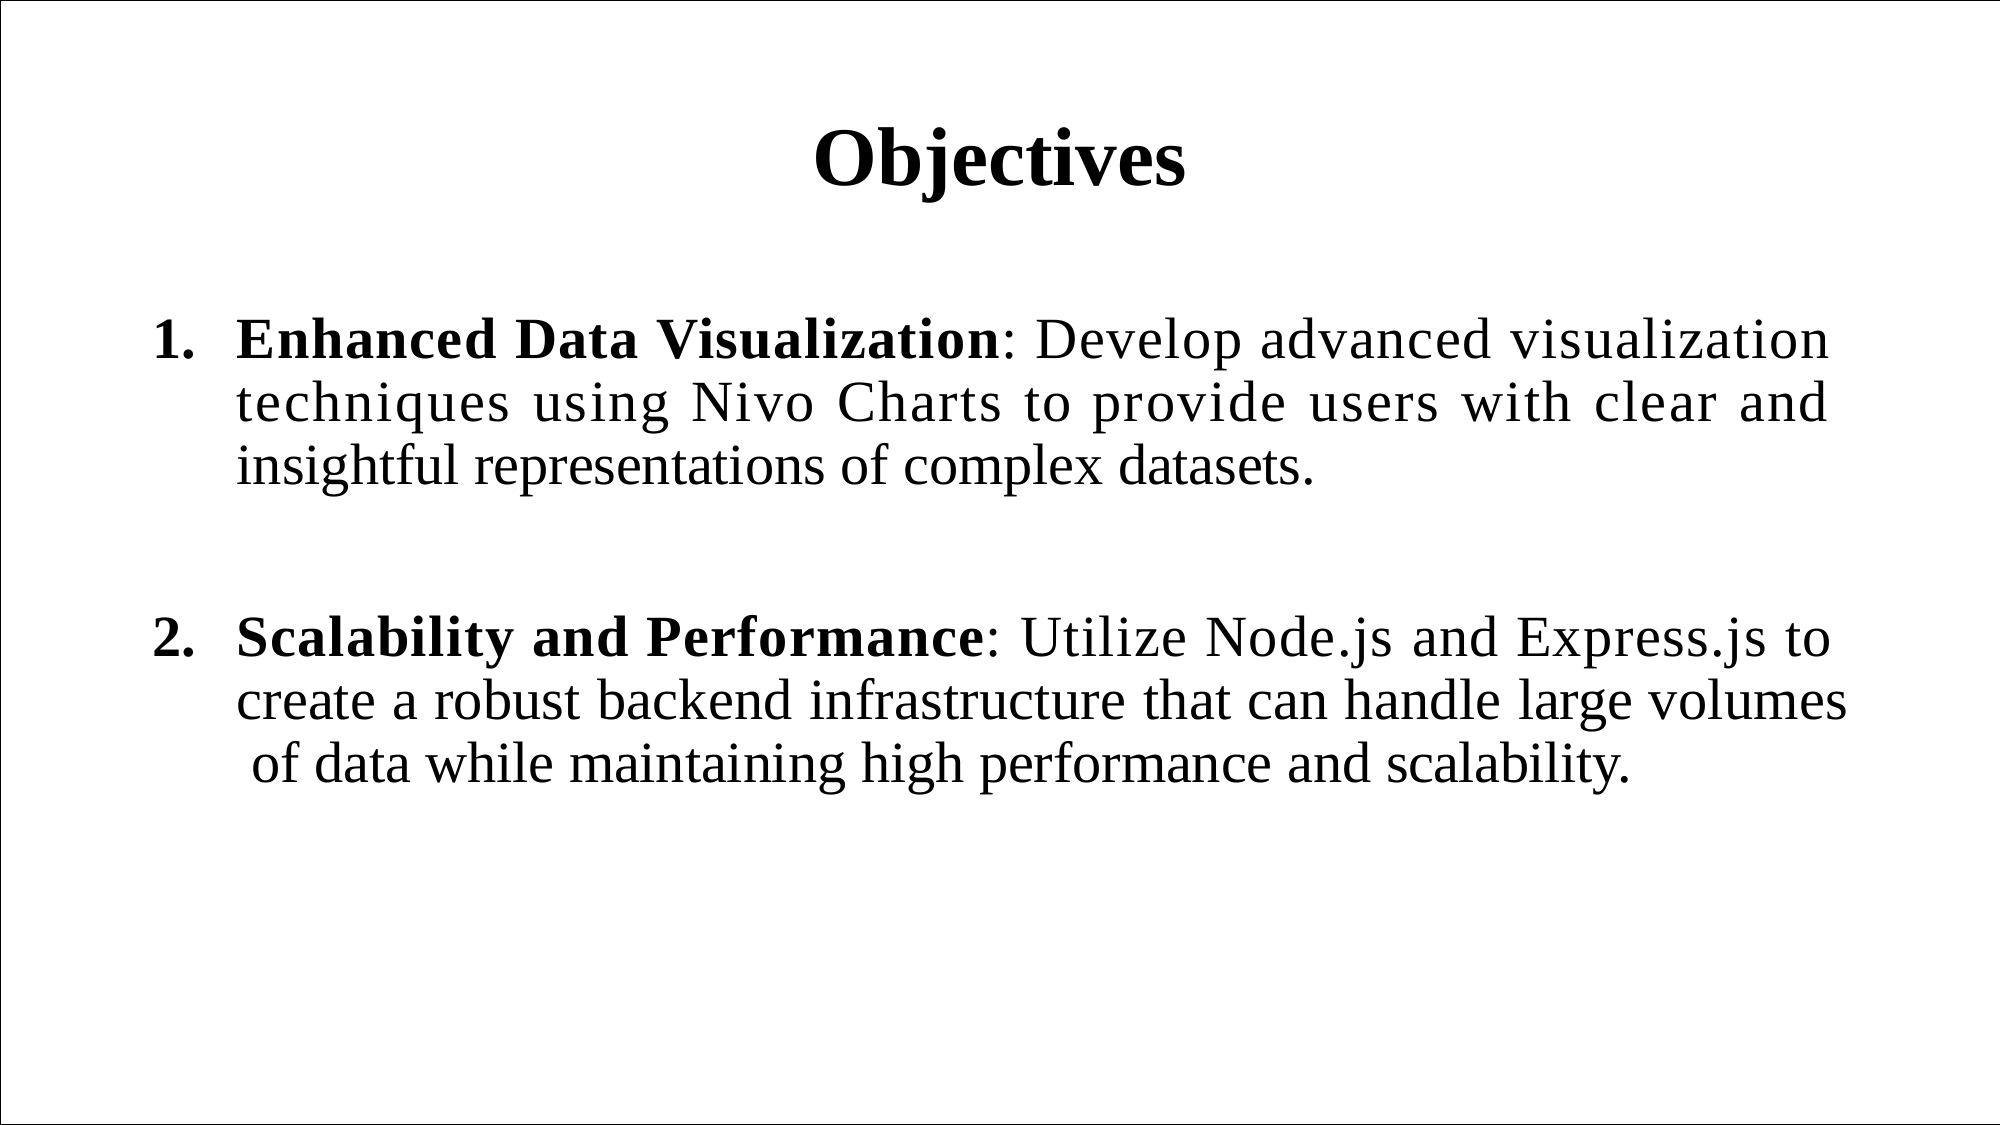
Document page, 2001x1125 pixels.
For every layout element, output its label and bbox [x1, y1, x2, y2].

text_box [0, 0, 2000, 1125]
